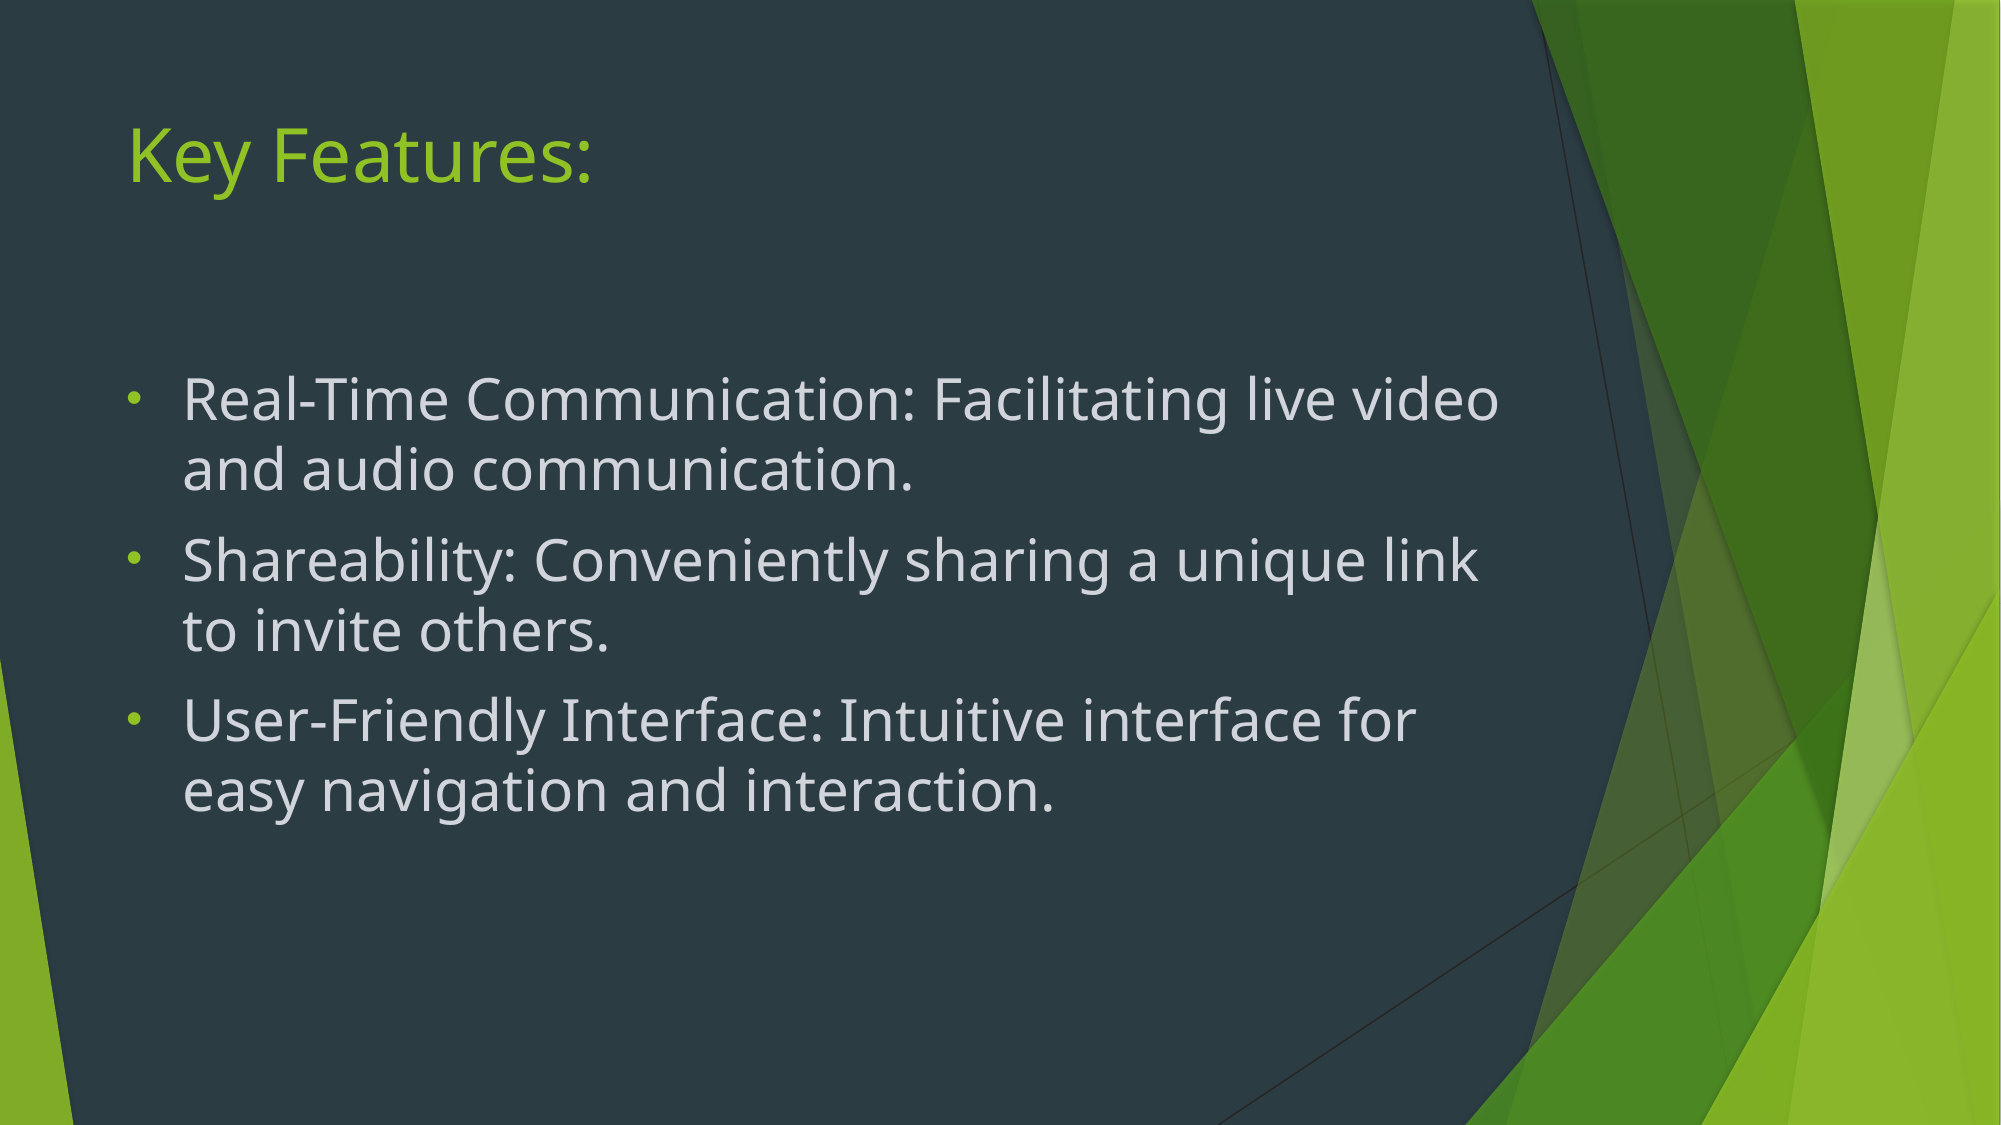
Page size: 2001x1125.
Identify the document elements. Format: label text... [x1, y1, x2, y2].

title Key Features: [111, 99, 1522, 317]
list Real-Time Communication: Facilitating live video and audio communication. Shareability: Conveniently sharing a unique link to invite others. User-Friendly Interface: Intuitive interface for easy navigation and interaction. [111, 354, 1522, 992]
